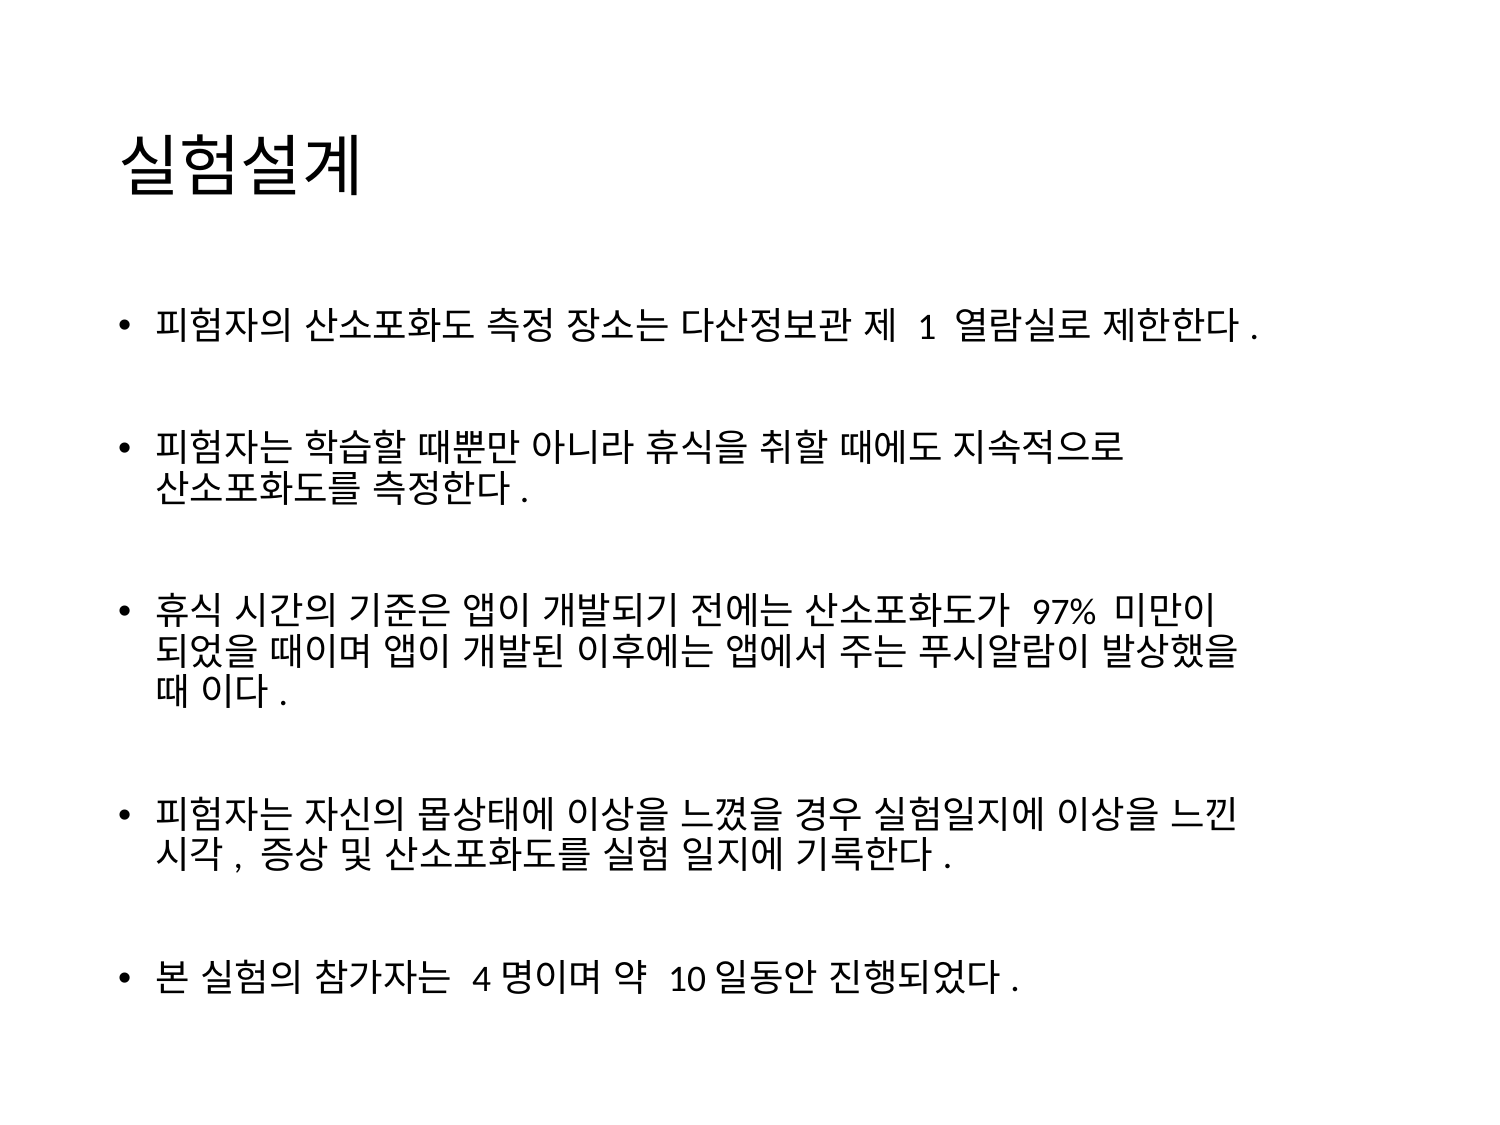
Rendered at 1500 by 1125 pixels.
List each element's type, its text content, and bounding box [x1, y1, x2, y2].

list 피험자의 산소포화도 측정 장소는 다산정보관 제 1 열람실로 제한한다. 피험자는 학습할 때뿐만 아니라 휴식을 취할 때에도 지속적으로 산소포화도를 측정한다. 휴식 시간의 기준은 앱이 개발되기 전에는 산소포화도가 97% 미만이 되었을 때이며 앱이 개발된 이후에는 앱에서 주는 푸시알람이 발상했을 때 이다. 피험자는 자신의 몹상태에 이상을 느꼈을 경우 실험일지에 이상을 느낀 시각, 증상 및 산소포화도를 실험 일지에 기록한다. 본 실험의 참가자는 4명이며 약 10일동안 진행되었다. [103, 299, 1397, 1014]
title 실험설계 [103, 59, 1397, 278]
